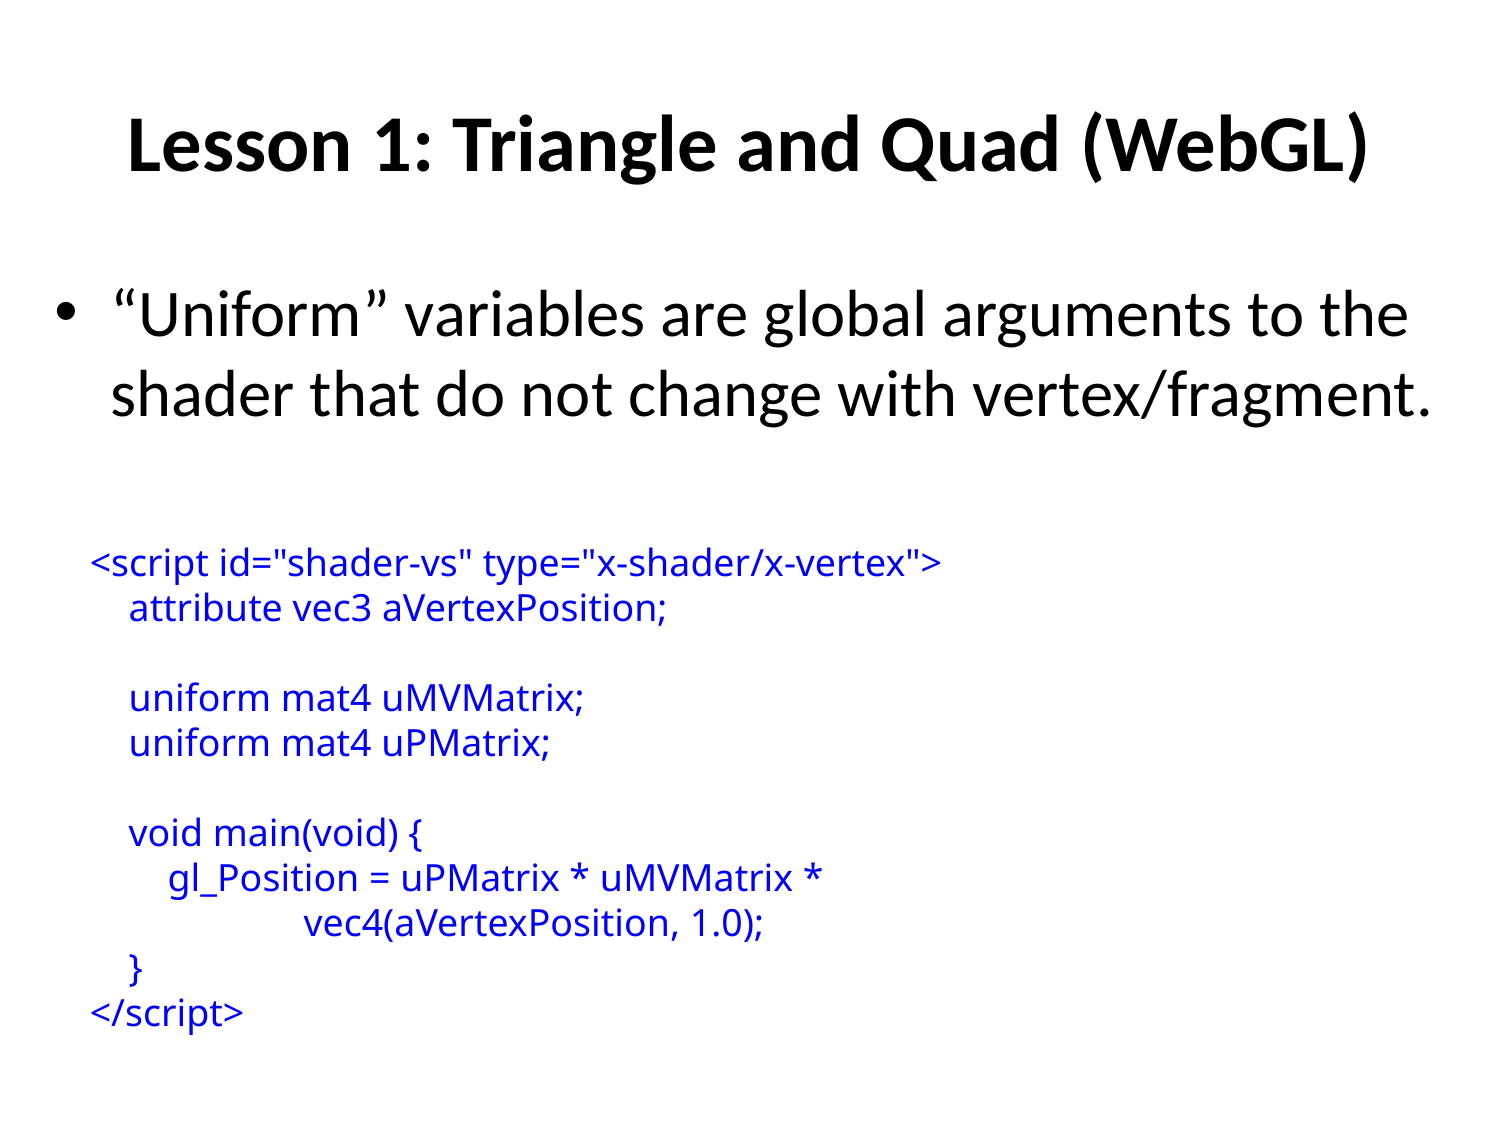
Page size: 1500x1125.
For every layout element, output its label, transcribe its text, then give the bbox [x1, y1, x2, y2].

list “Uniform” variables are global arguments to the shader that do not change with vertex/fragment. [39, 262, 1500, 532]
title Lesson 1: Triangle and Quad (WebGL) [75, 45, 1425, 233]
text_box <script id="shader-vs" type="x-shader/x-vertex"> attribute vec3 aVertexPosition; uniform mat4 uMVMatrix; uniform mat4 uPMatrix; void main(void) { gl_Position = uPMatrix * uMVMatrix * vec4(aVertexPosition, 1.0); } </script> [74, 531, 1425, 1087]
